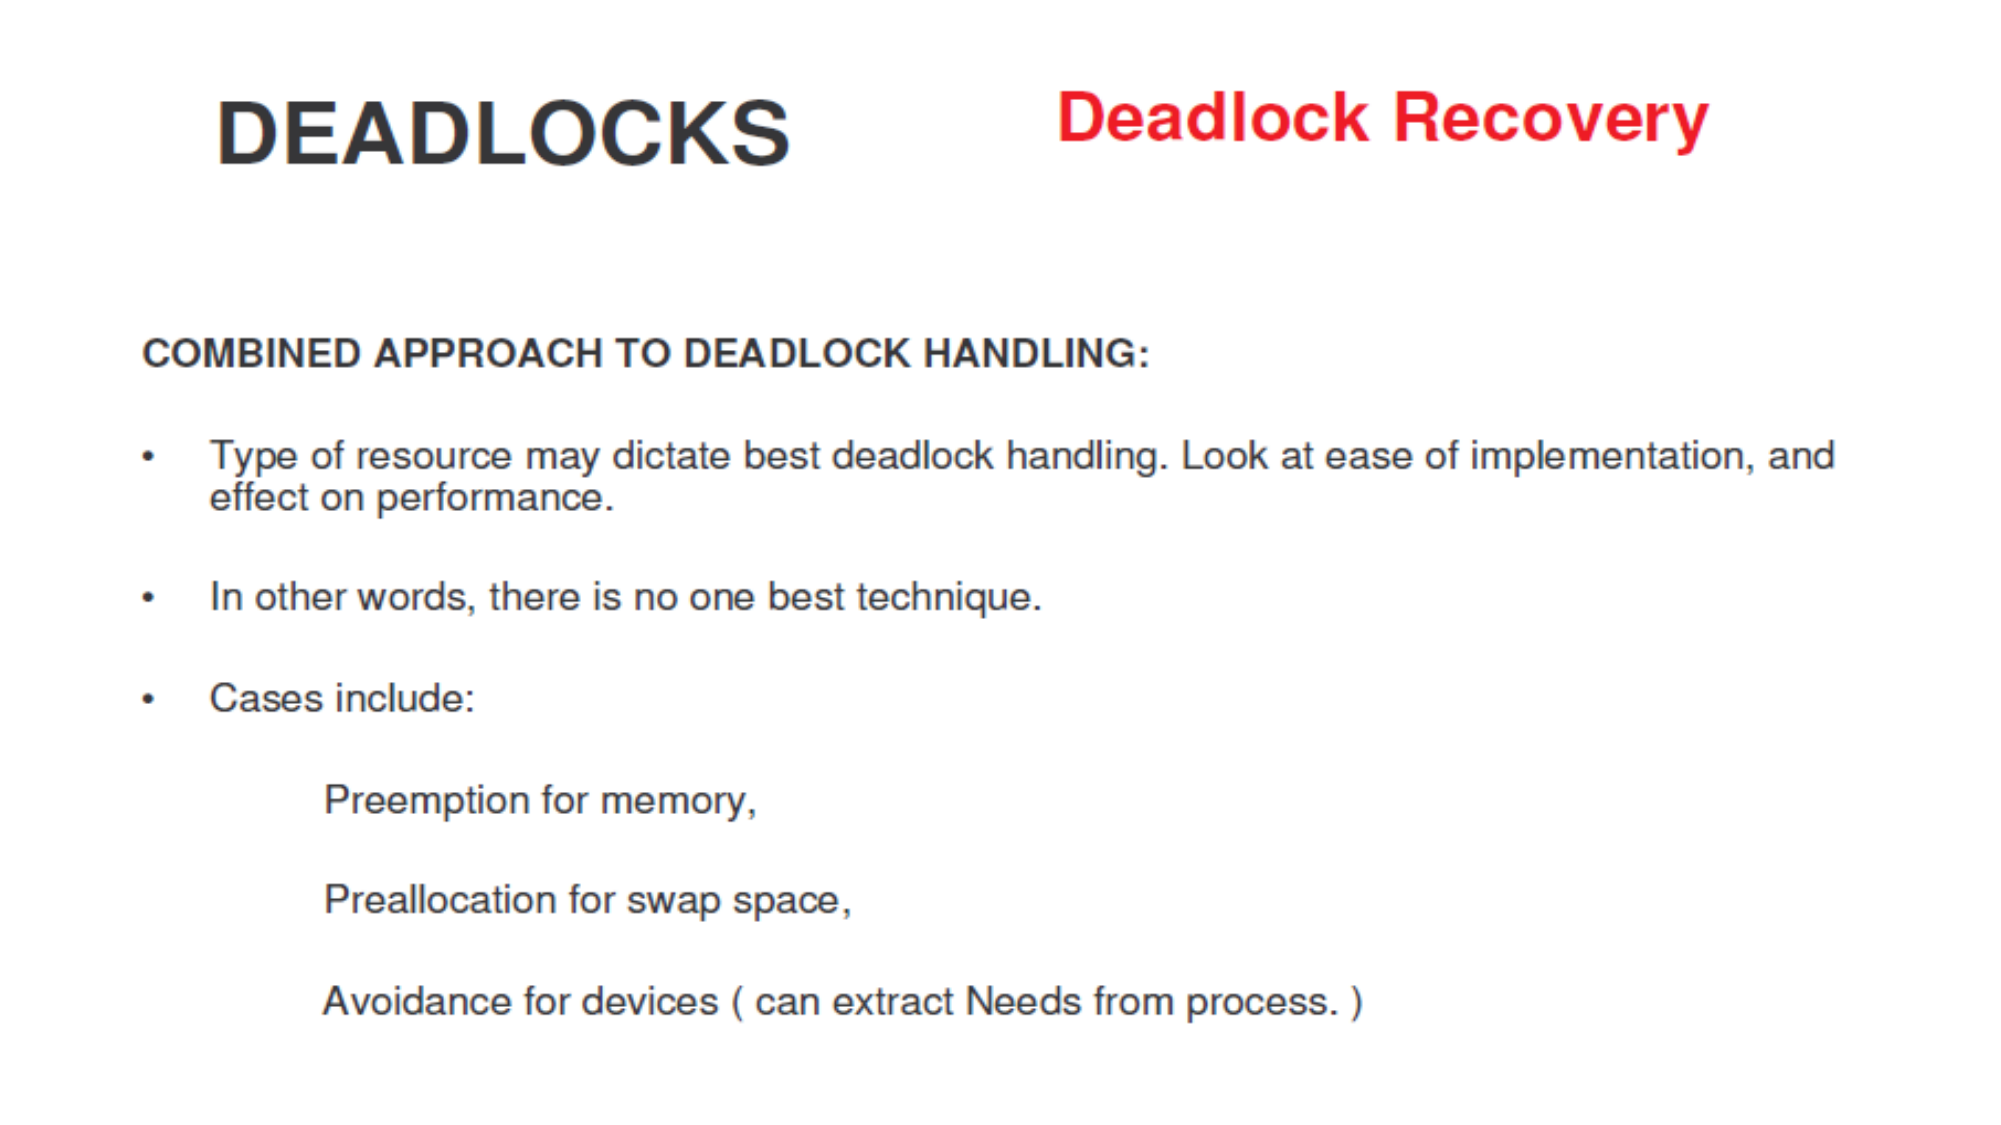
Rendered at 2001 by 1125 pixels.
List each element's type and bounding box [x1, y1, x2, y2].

list [95, 73, 1862, 1036]
